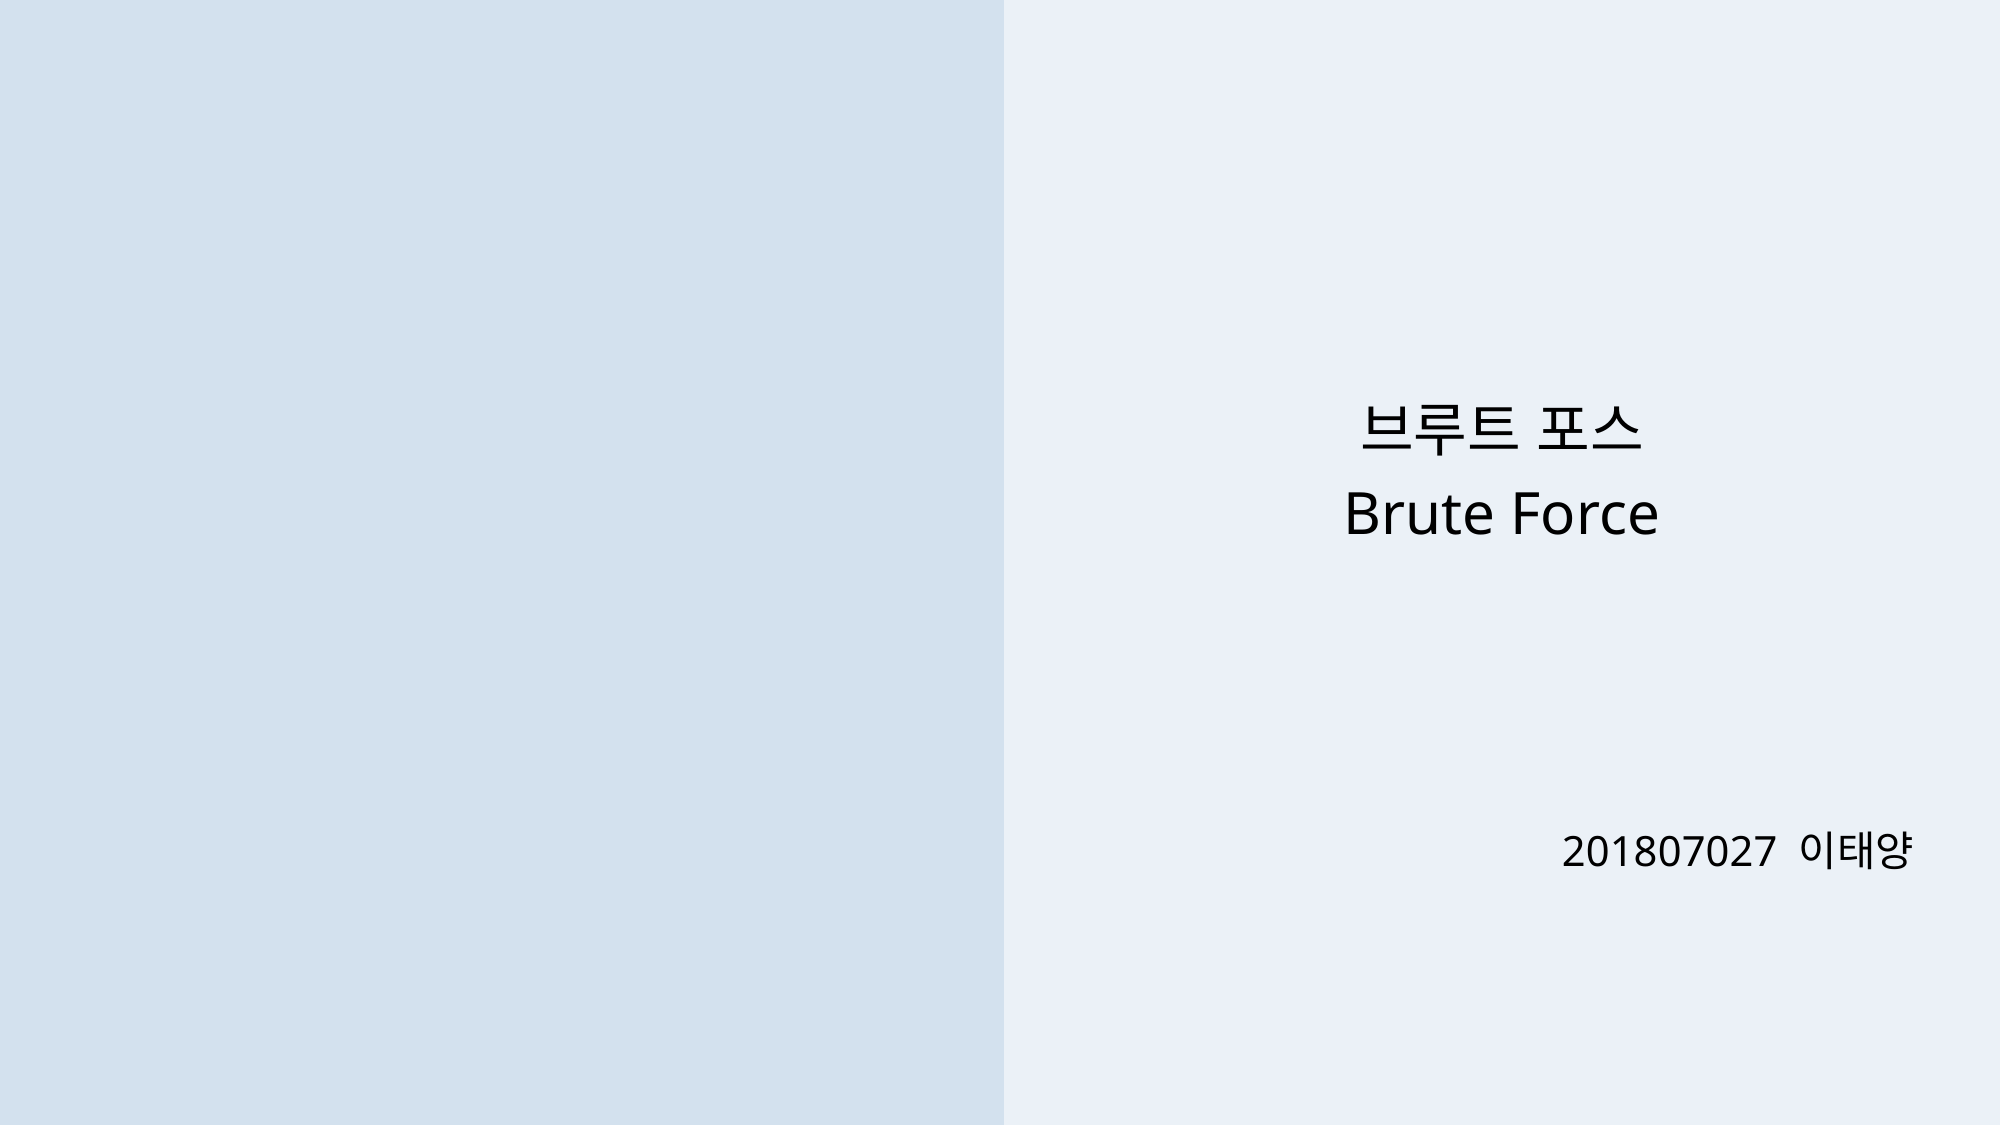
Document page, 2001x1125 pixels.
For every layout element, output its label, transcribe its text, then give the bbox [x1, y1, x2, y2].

list 브루트 포스 Brute Force [1170, 303, 1834, 645]
subtitle 201807027 이태양 [1074, 822, 1930, 974]
